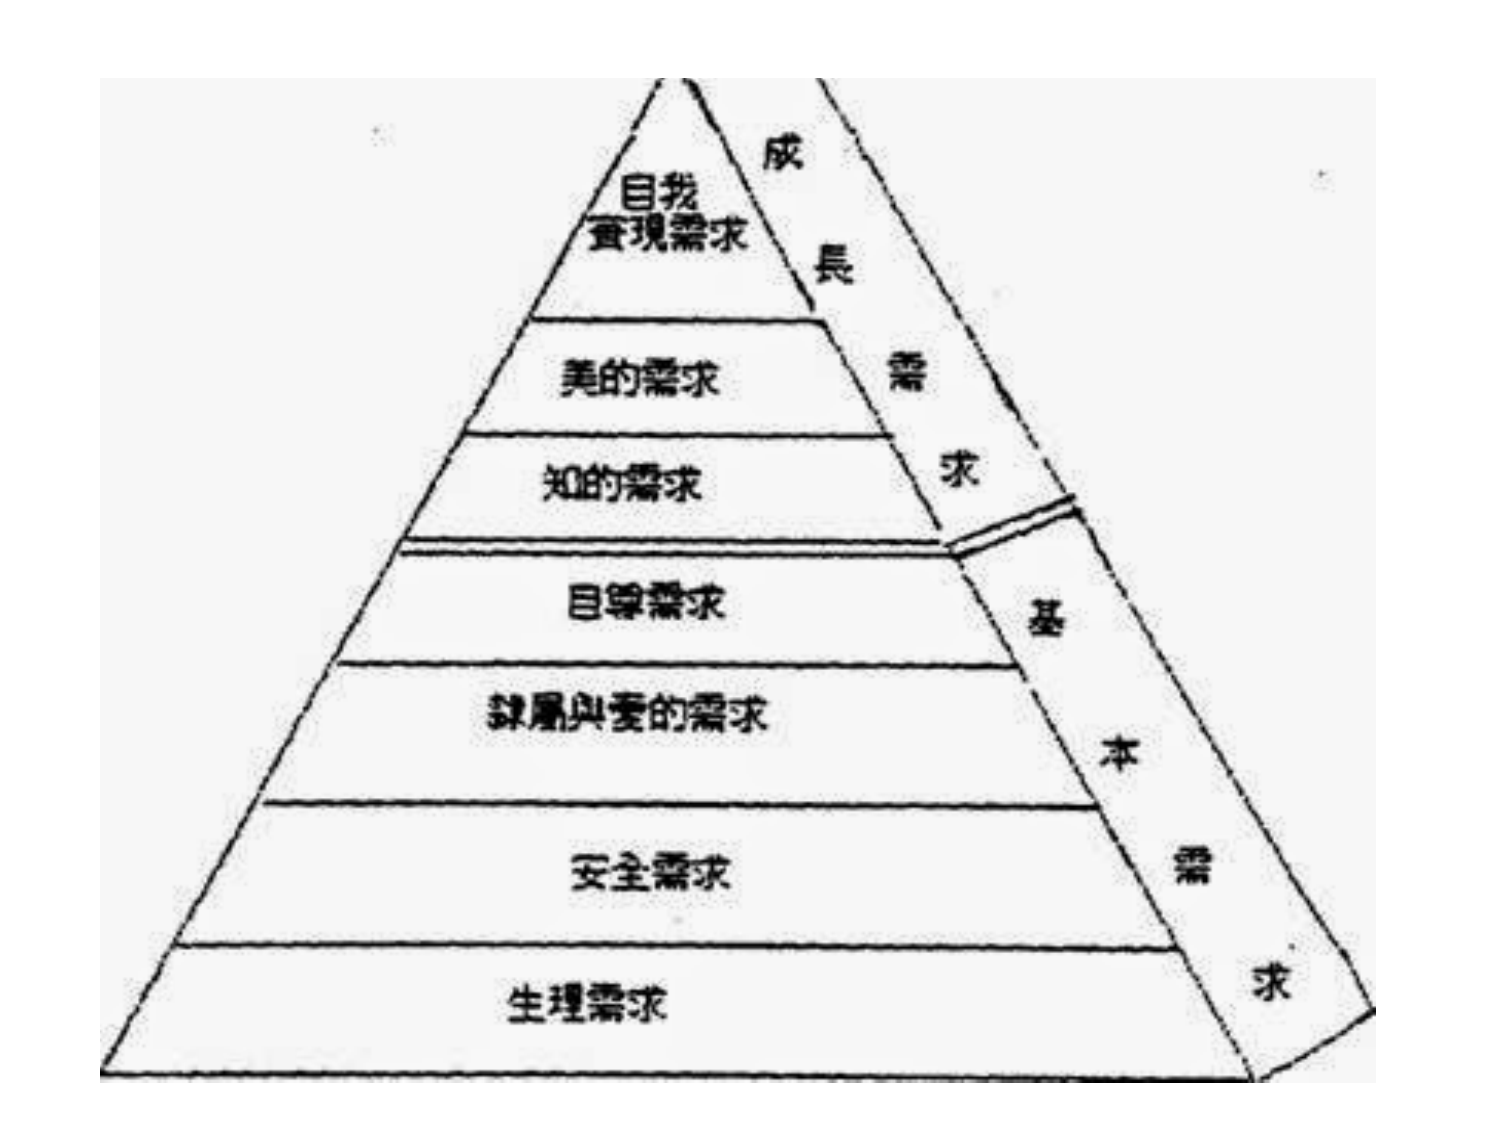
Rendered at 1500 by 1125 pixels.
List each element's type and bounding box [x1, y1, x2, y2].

picture [100, 77, 1377, 1083]
